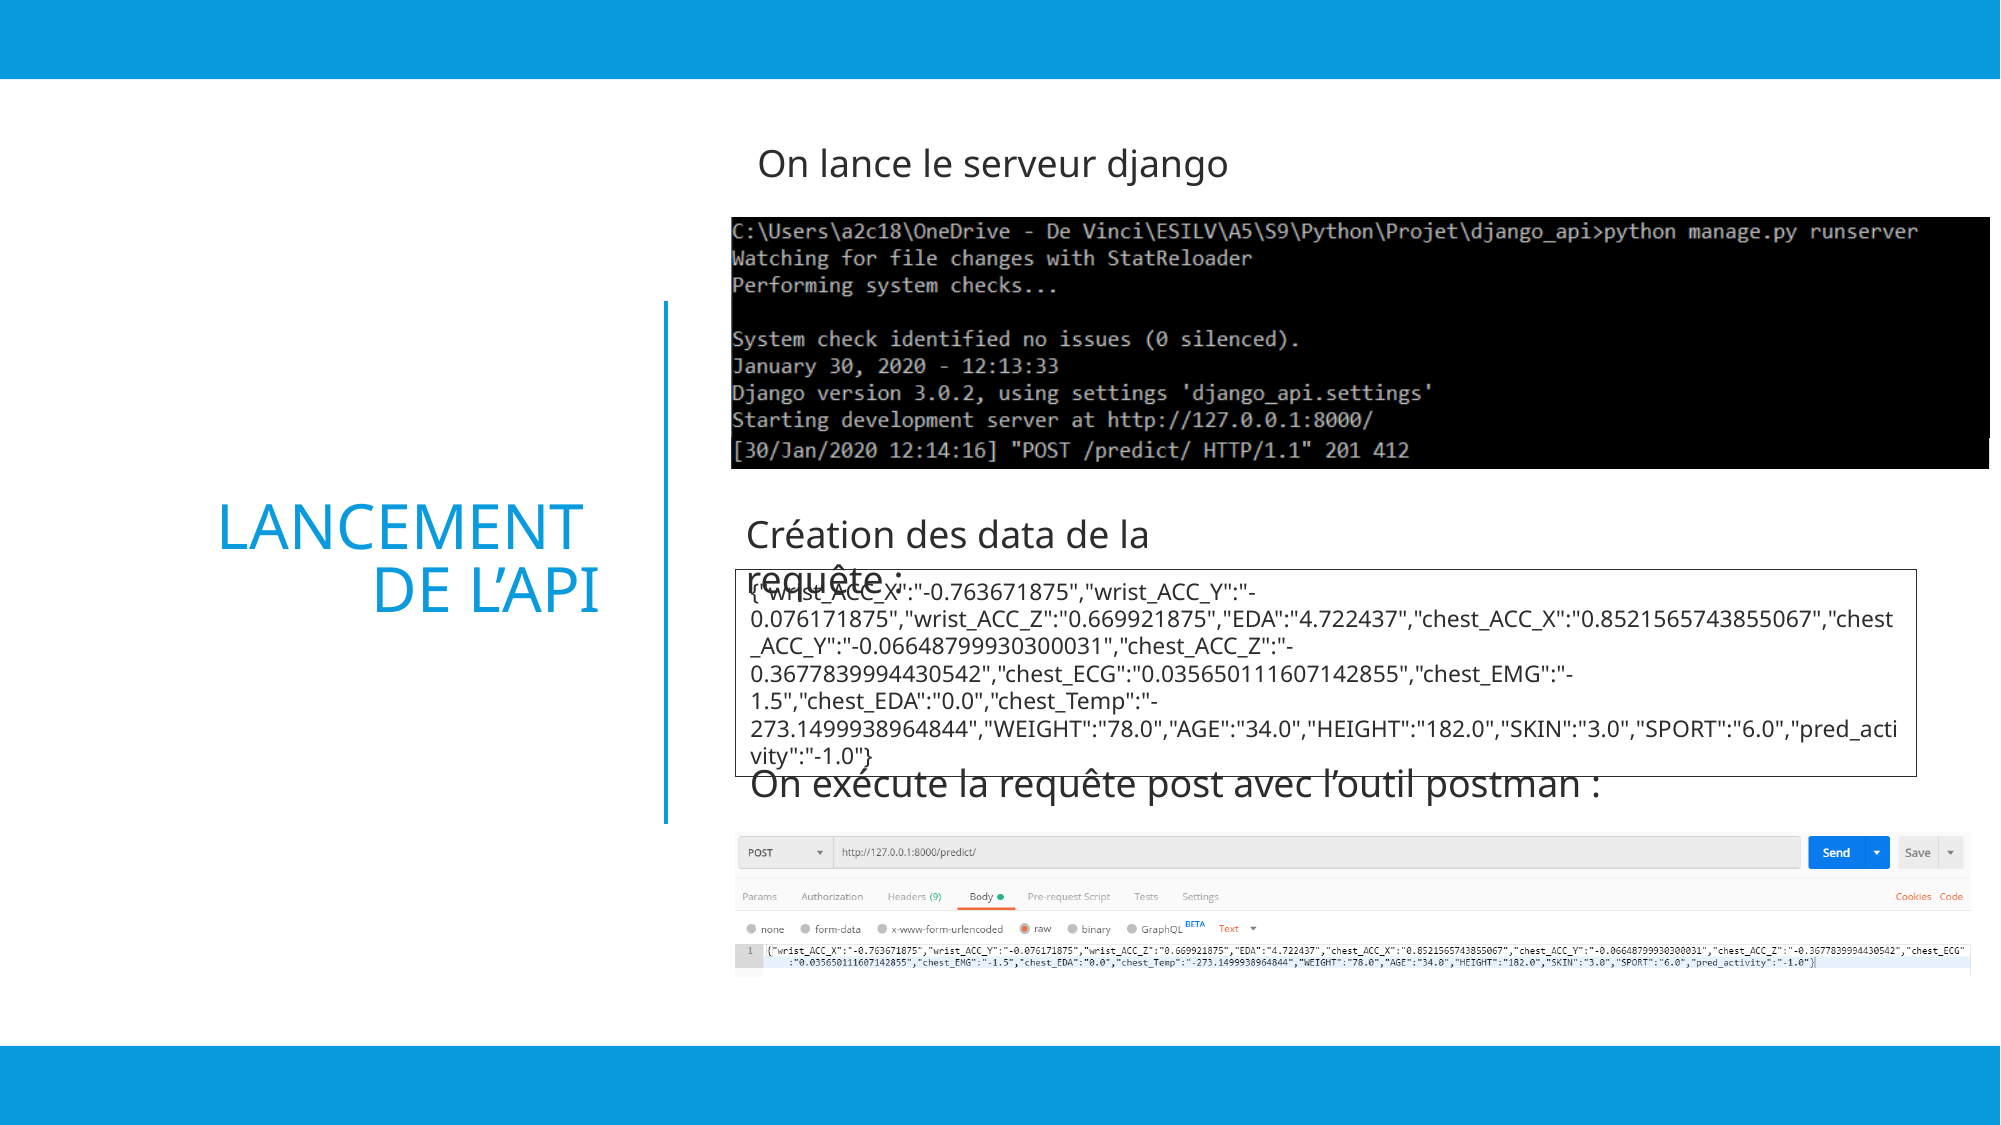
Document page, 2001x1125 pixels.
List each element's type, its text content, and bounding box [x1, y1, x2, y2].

picture [734, 831, 1971, 977]
text_box {"wrist_ACC_X":"-0.763671875","wrist_ACC_Y":"-0.076171875","wrist_ACC_Z":"0.669921875","EDA":"4.722437","chest_ACC_X":"0.8521565743855067","chest_ACC_Y":"-0.06648799930300031","chest_ACC_Z":"-0.3677839994430542","chest_ECG":"0.035650111607142855","chest_EMG":"-1.5","chest_EDA":"0.0","chest_Temp":"-273.1499938964844","WEIGHT":"78.0","AGE":"34.0","HEIGHT":"182.0","SKIN":"3.0","SPORT":"6.0","pred_activity":"-1.0"} [735, 569, 1917, 777]
title Lancement de l’api [109, 216, 617, 907]
text_box [0, 1045, 2000, 1125]
text_box [0, 0, 2000, 80]
text_box On exécute la requête post avec l’outil postman : [735, 777, 1672, 812]
text_box On lance le serveur django [742, 132, 1273, 193]
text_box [730, 217, 1990, 469]
text_box [0, 80, 2000, 1045]
text_box Création des data de la requête : [731, 504, 1261, 609]
